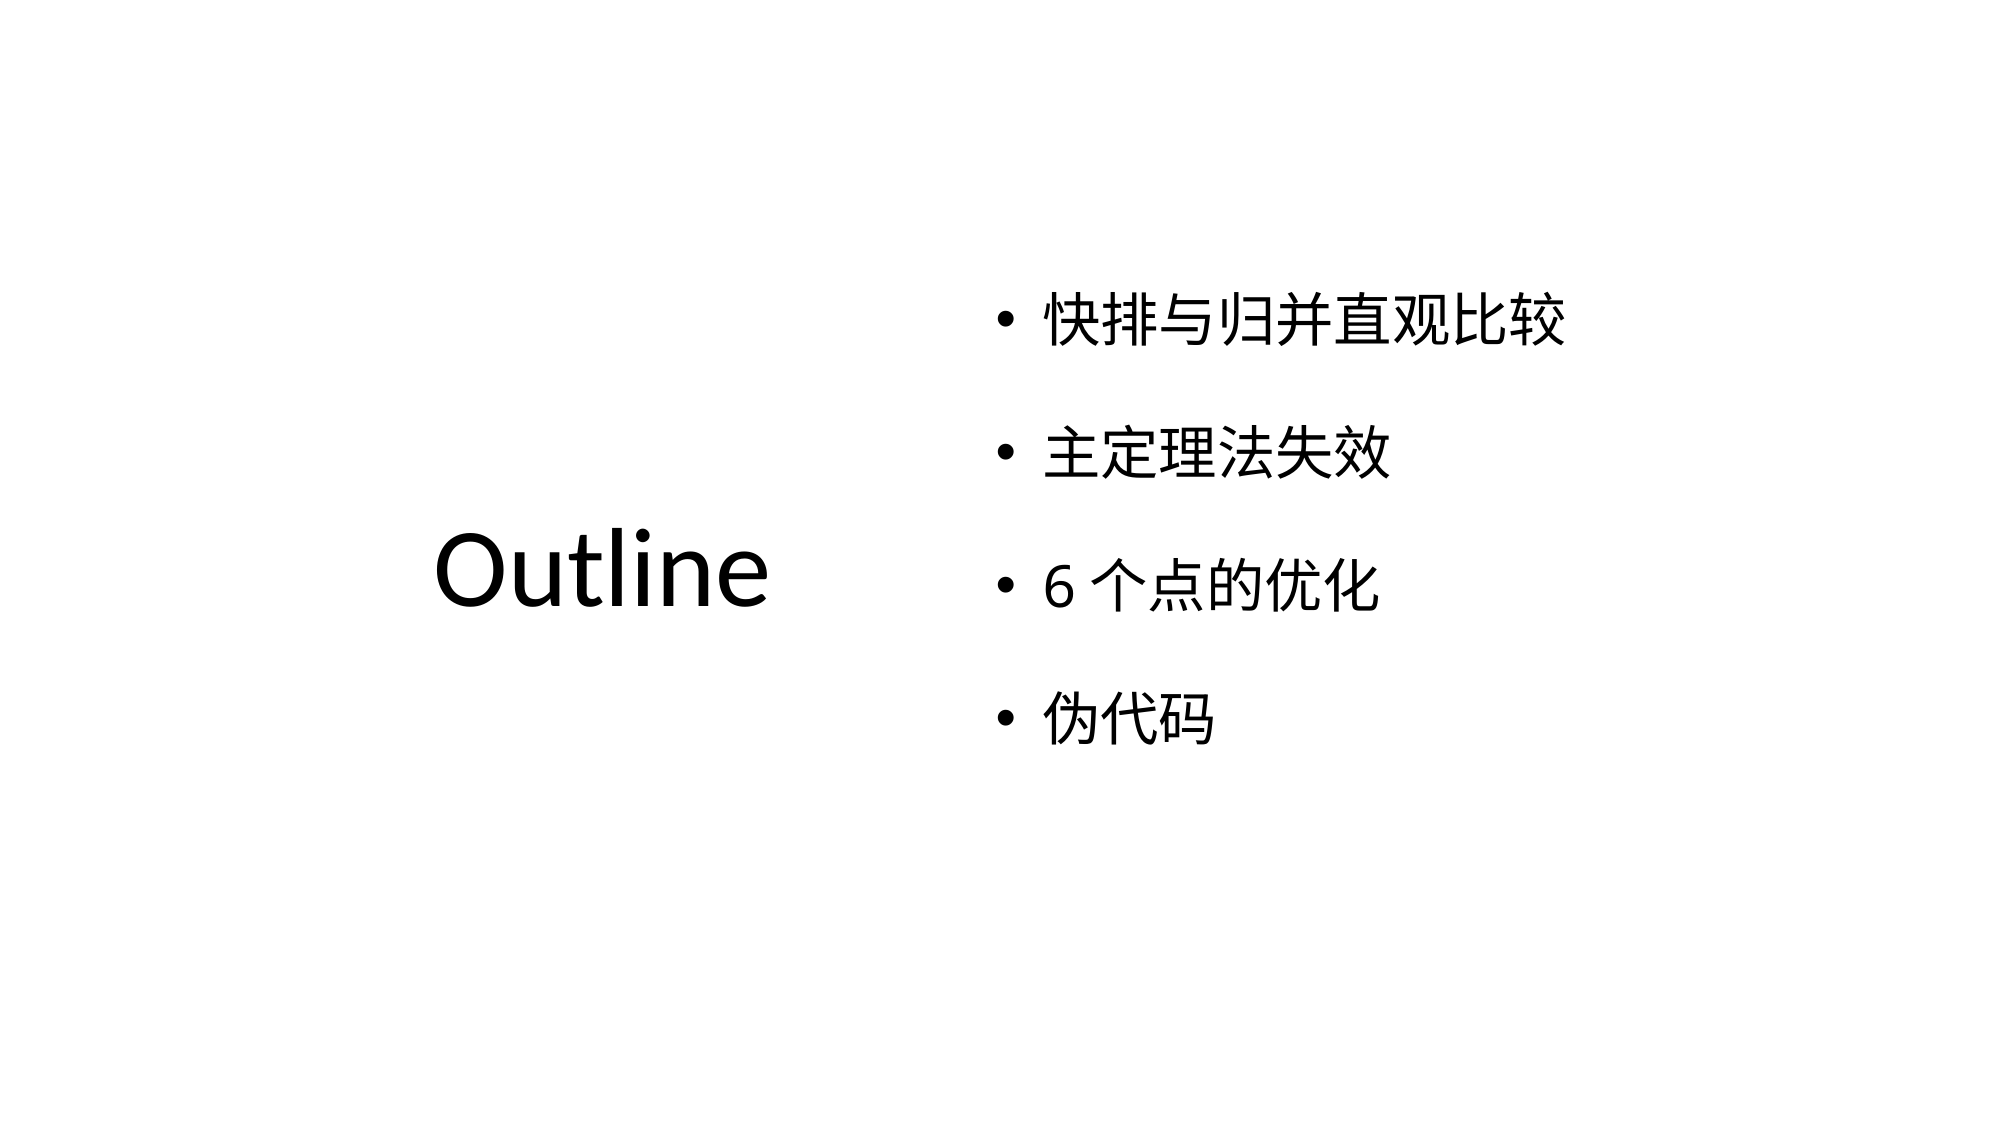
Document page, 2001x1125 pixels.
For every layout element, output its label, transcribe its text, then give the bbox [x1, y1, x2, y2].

text_box 快排与归并直观比较 主定理法失效 6个点的优化 伪代码 [980, 143, 1748, 760]
text_box Outline [419, 486, 854, 637]
